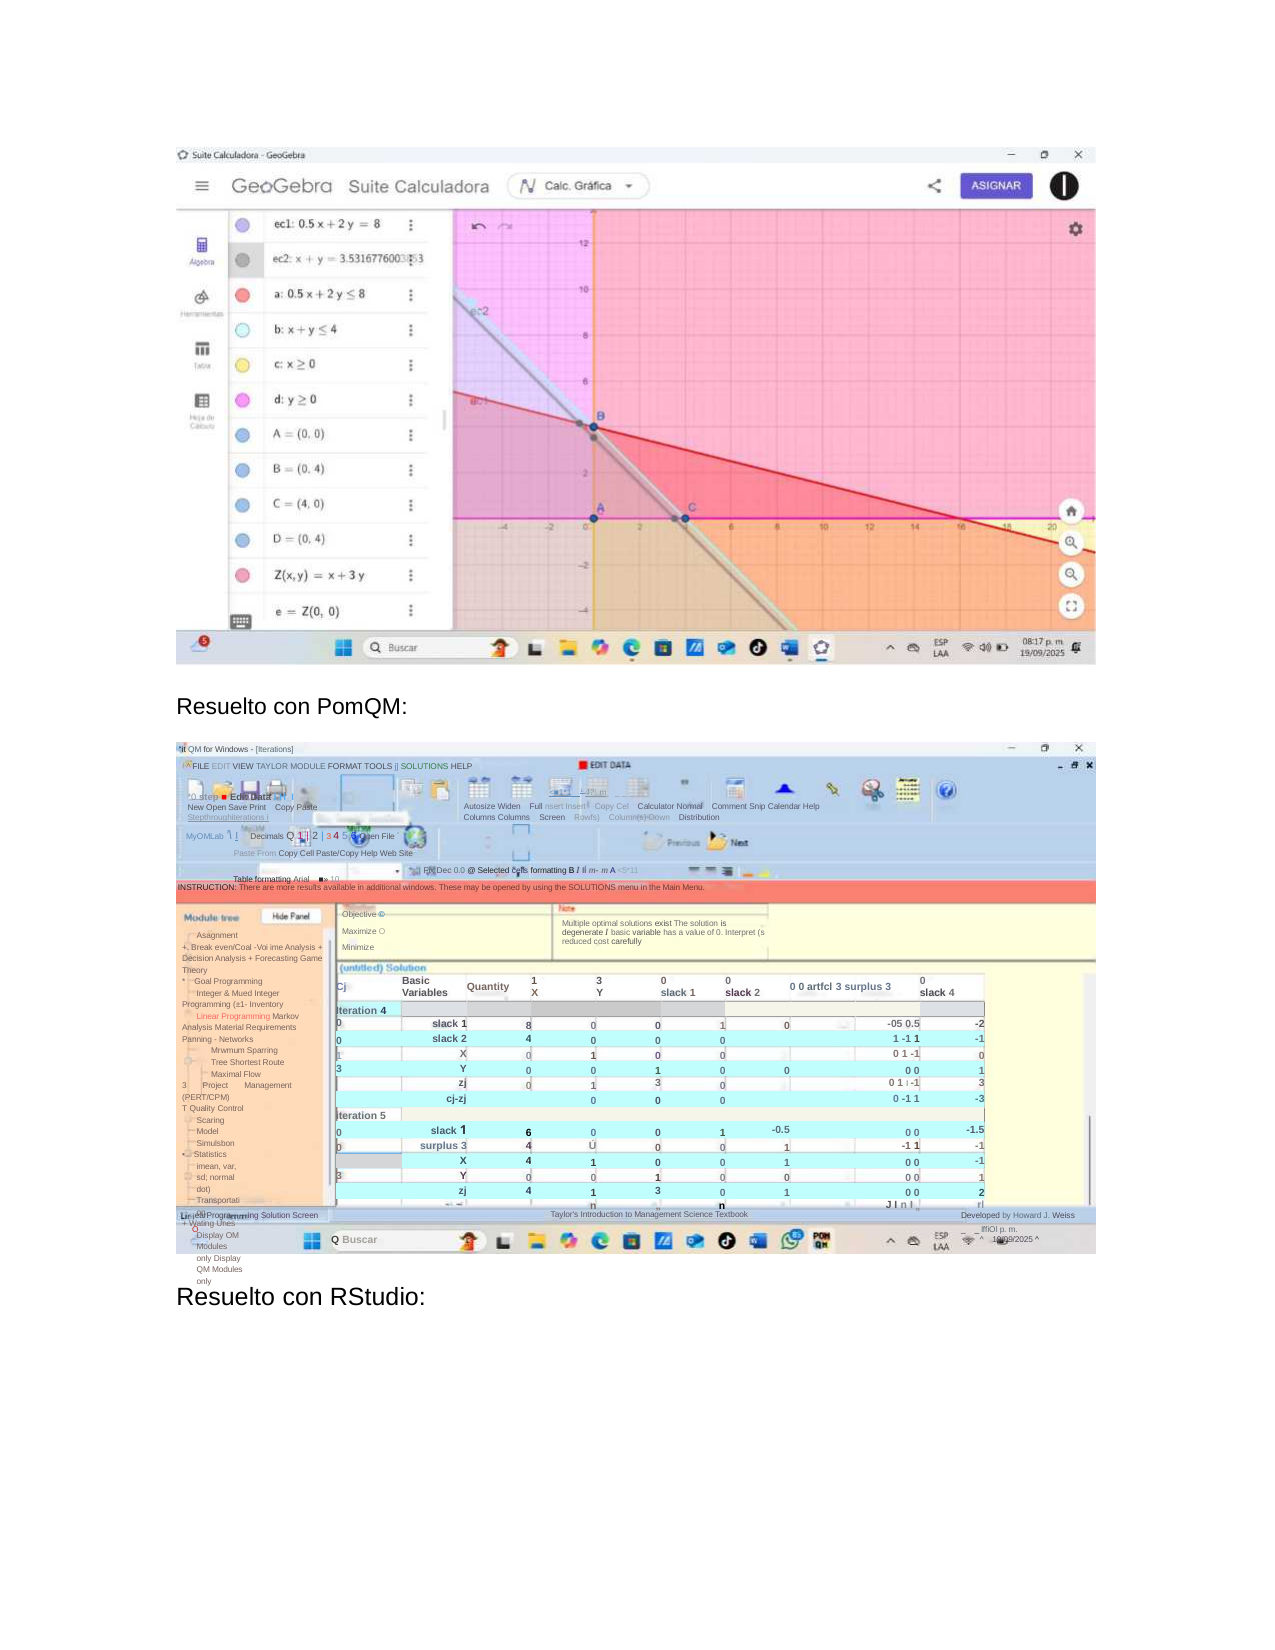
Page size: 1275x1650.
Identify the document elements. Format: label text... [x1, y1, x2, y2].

text_box Resuelto con RStudio: [176, 1280, 426, 1306]
picture [176, 147, 1097, 666]
picture [176, 742, 1096, 1254]
text_box Resuelto con PomQM: [176, 691, 429, 718]
